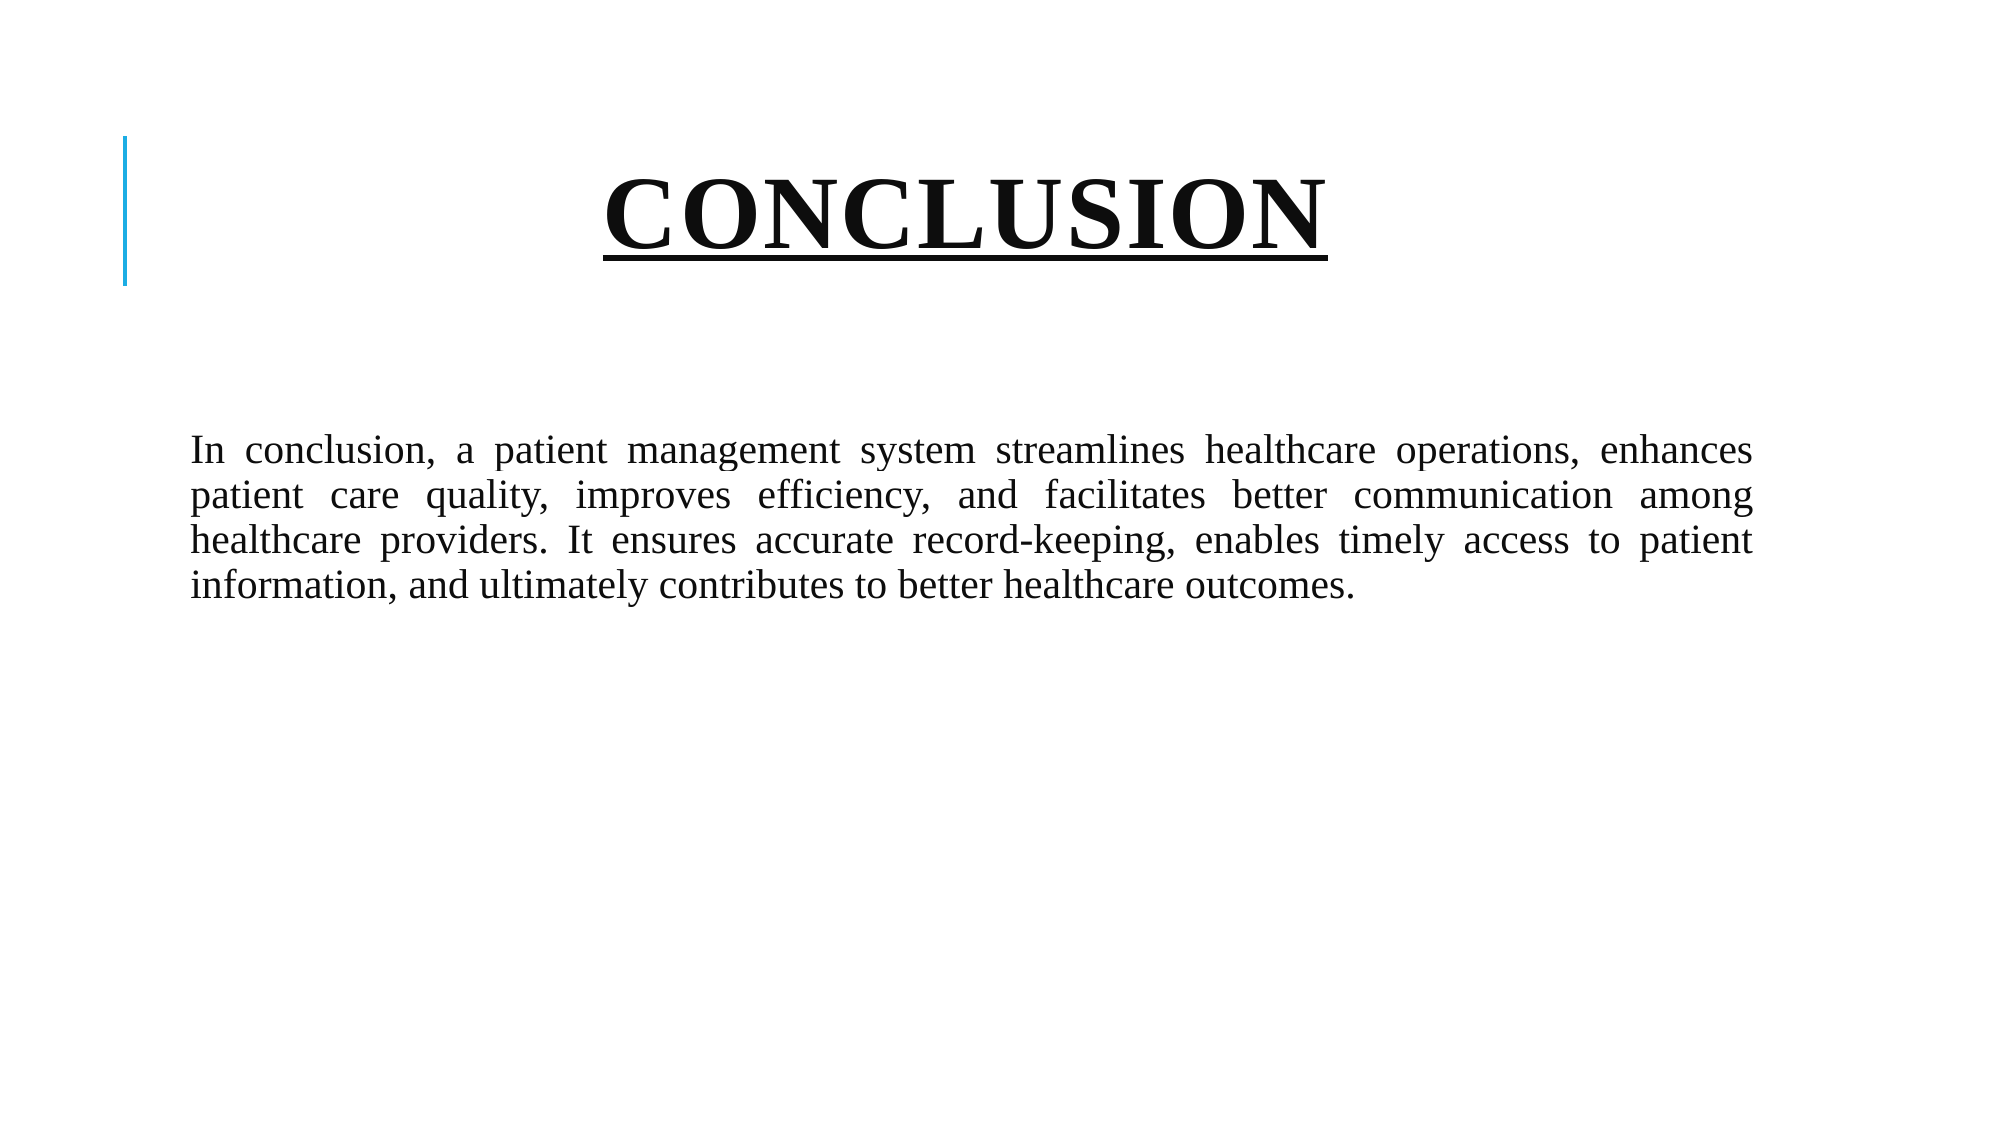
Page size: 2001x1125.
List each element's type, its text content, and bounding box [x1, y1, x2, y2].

list In conclusion, a patient management system streamlines healthcare operations, enhances patient care quality, improves efficiency, and facilitates better communication among healthcare providers. It ensures accurate record-keeping, enables timely access to patient information, and ultimately contributes to better healthcare outcomes. [168, 375, 1763, 1035]
title conclusion [168, 96, 1763, 342]
